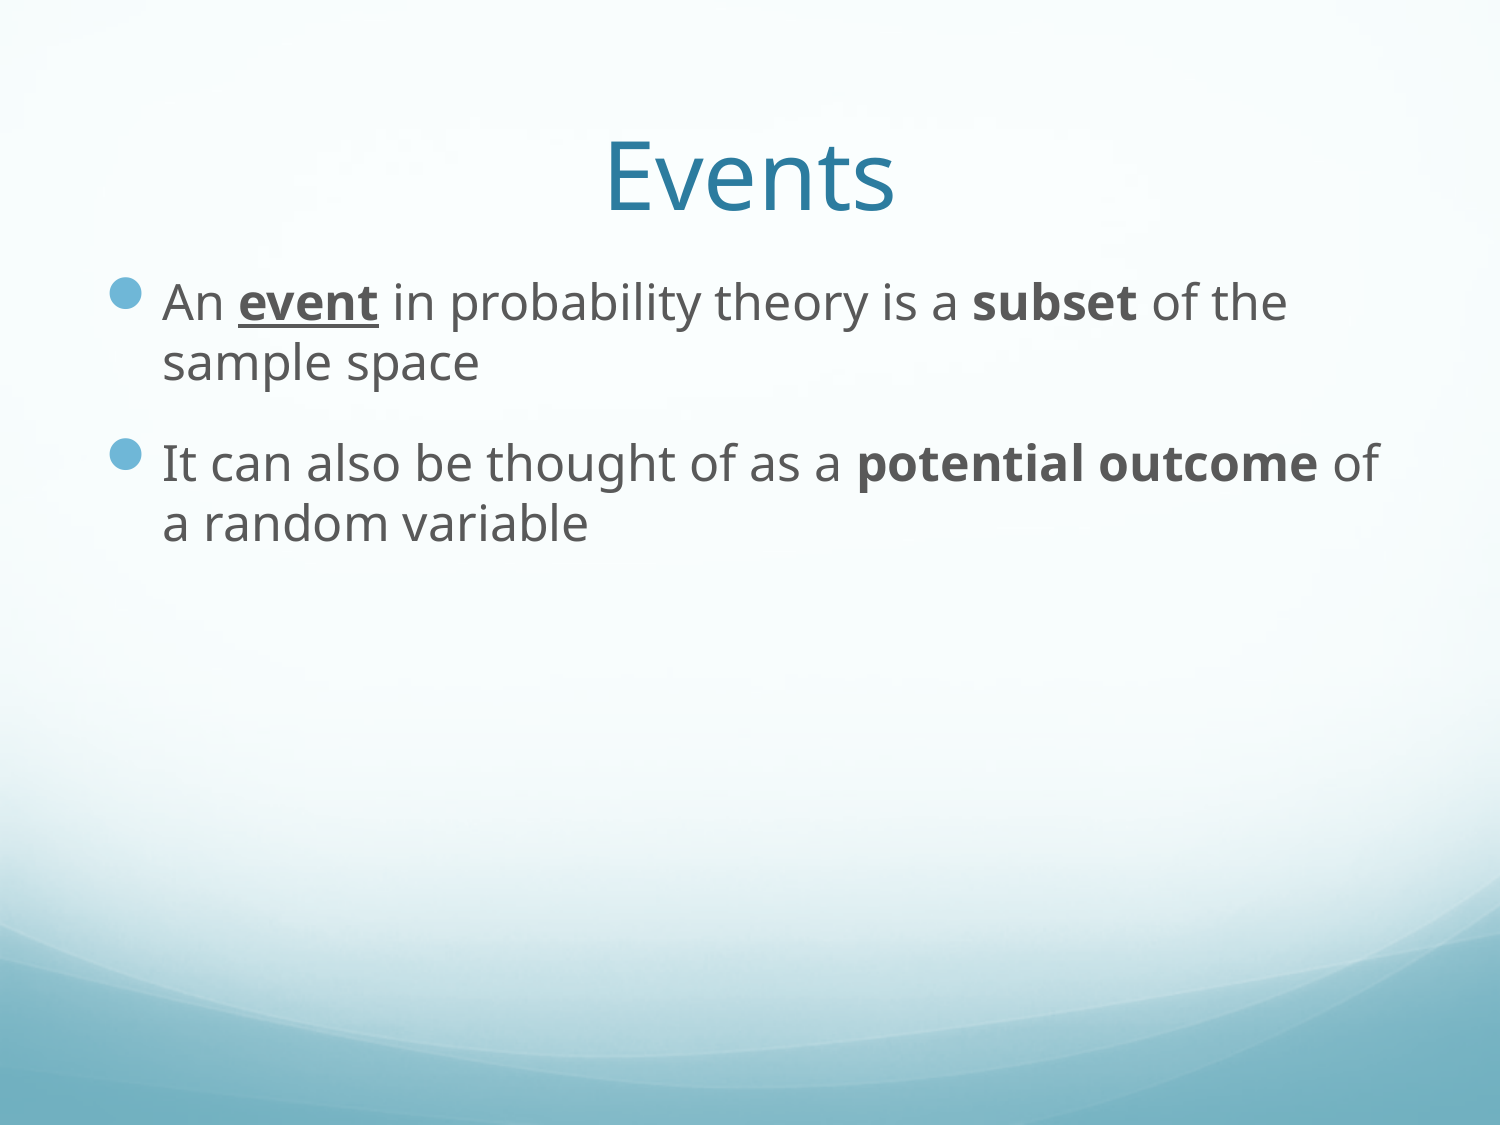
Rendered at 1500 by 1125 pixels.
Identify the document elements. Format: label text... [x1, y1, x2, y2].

list An event in probability theory is a subset of the sample space It can also be thought of as a potential outcome of a random variable [90, 262, 1410, 975]
title Events [90, 17, 1410, 237]
